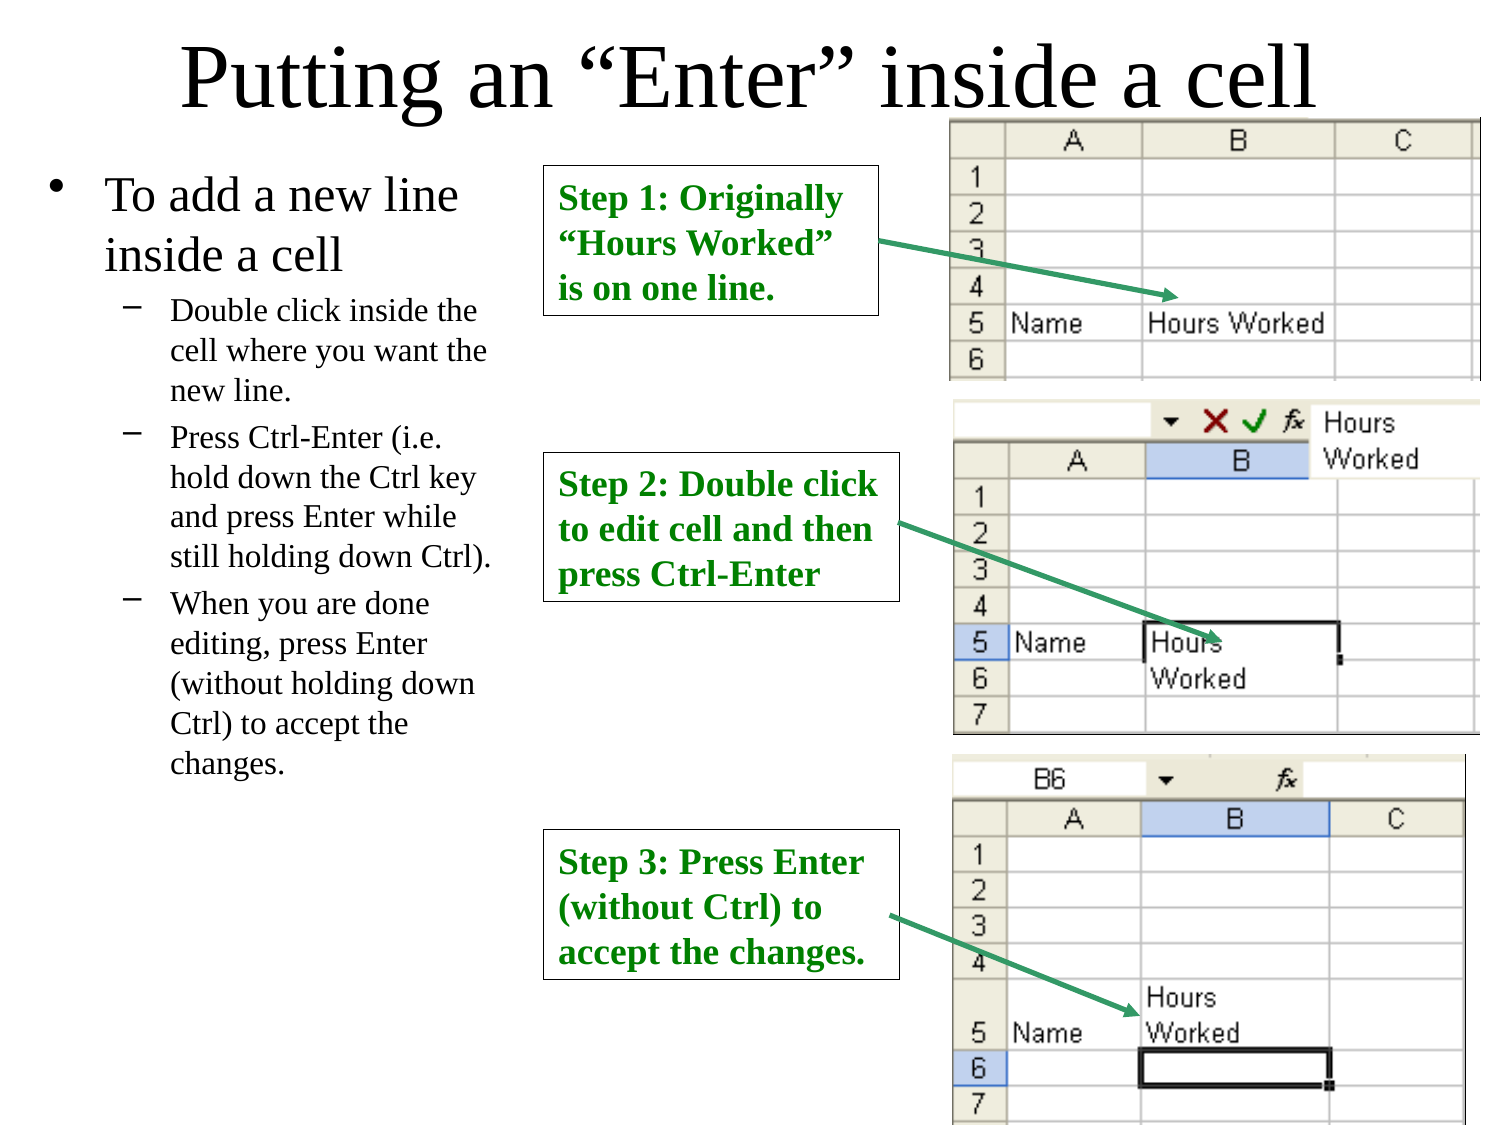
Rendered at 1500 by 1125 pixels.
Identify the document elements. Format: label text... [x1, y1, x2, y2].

title Putting an “Enter” inside a cell [0, 0, 1500, 165]
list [953, 399, 1480, 734]
text_box Step 2: Double click to edit cell and then press Ctrl-Enter [543, 452, 900, 602]
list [949, 117, 1480, 381]
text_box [951, 754, 1465, 1125]
text_box Step 3: Press Enter (without Ctrl) to accept the changes. [543, 829, 900, 980]
list To add a new line inside a cell Double click inside the cell where you want the new line. Press Ctrl-Enter (i.e. hold down the Ctrl key and press Enter while still holding down Ctrl). When you are done editing, press Enter (without holding down Ctrl) to accept the changes. [32, 153, 517, 1042]
text_box Step 1: Originally “Hours Worked” is on one line. [543, 165, 878, 316]
